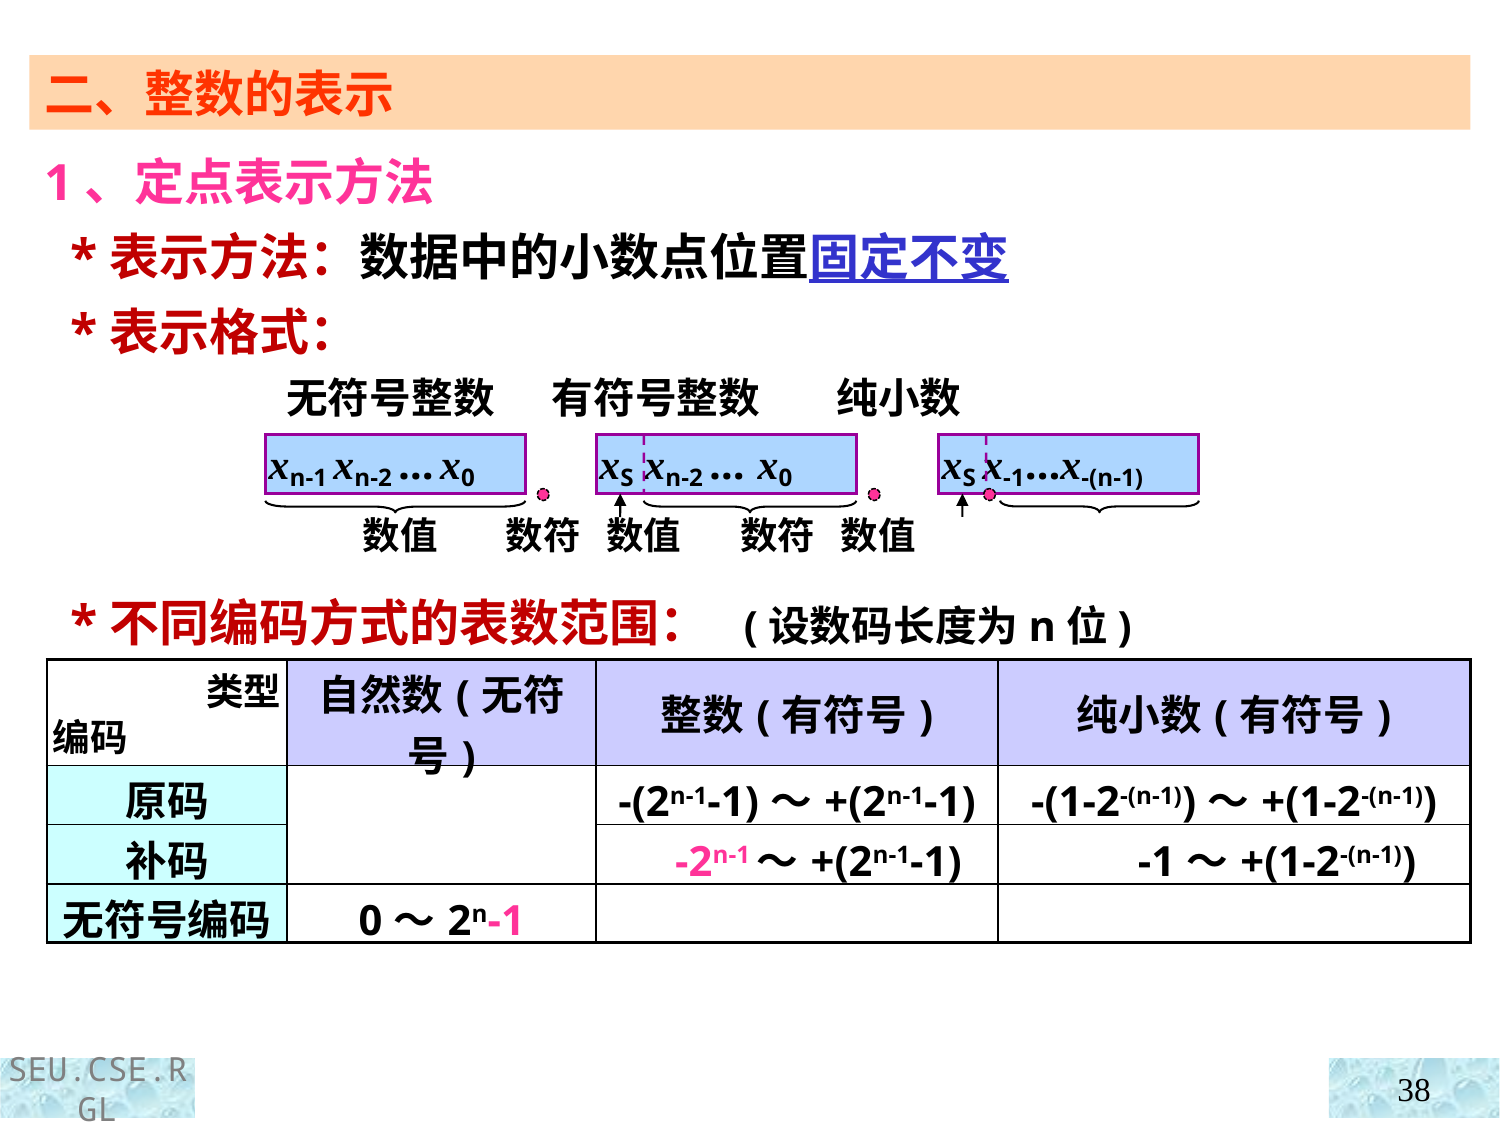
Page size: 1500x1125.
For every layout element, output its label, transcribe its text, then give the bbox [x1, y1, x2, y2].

table_header 类型 编码 [48, 661, 286, 765]
table_header 纯小数(有符号) [999, 661, 1469, 765]
table_cell 0～2n-1 [288, 885, 595, 941]
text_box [253, 363, 1199, 560]
table_cell 原码 [48, 766, 286, 824]
text_box 1、定点表示方法 *表示方法：数据中的小数点位置固定不变 *表示格式： [29, 128, 1471, 368]
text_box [0, 1058, 195, 1118]
table_cell [597, 885, 997, 941]
table_cell -2n-1～+(2n-1-1) [597, 825, 997, 883]
text_box 二、整数的表示 [29, 55, 1471, 128]
table_cell -1～+(1-2-(n-1)) [999, 825, 1469, 883]
table_cell -(1-2-(n-1))～+(1-2-(n-1)) [999, 766, 1469, 824]
slide_number 38 [1328, 1058, 1500, 1118]
table_cell 无符号编码 [48, 885, 286, 941]
table_cell [288, 766, 595, 883]
table_header 整数(有符号) [597, 661, 997, 765]
table_cell [999, 885, 1469, 941]
table_cell -(2n-1-1)～+(2n-1-1) [597, 766, 997, 824]
text_box *不同编码方式的表数范围： (设数码长度为n位) [29, 569, 1471, 659]
table_cell 补码 [48, 825, 286, 883]
table_header 自然数(无符号) [288, 661, 595, 765]
